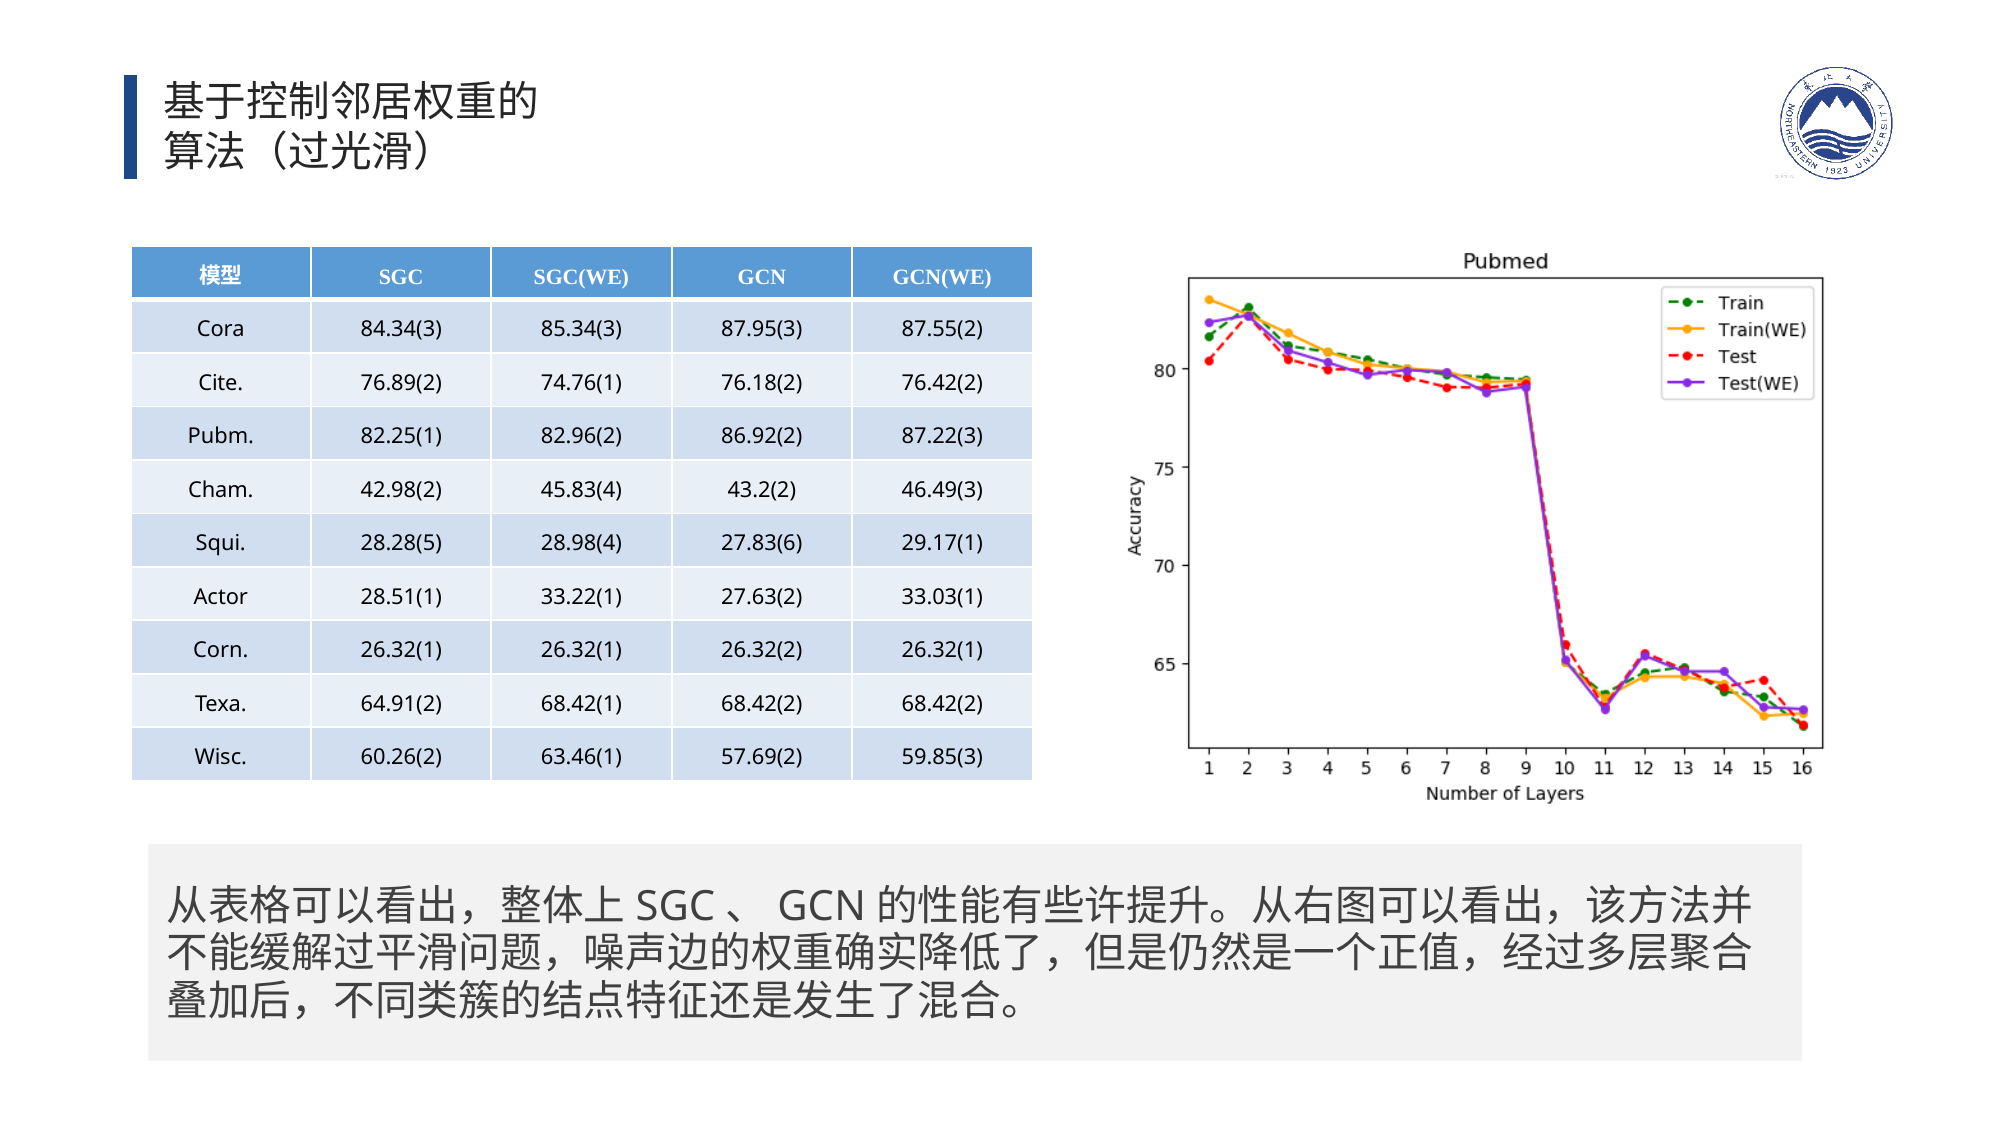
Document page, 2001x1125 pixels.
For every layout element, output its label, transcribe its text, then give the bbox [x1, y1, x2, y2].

table_header GCN(WE) [853, 247, 1032, 297]
table_cell Squi. [132, 514, 310, 566]
table_cell 87.95(3) [673, 302, 851, 352]
table_cell 46.49(3) [853, 461, 1032, 513]
table_cell 27.83(6) [673, 514, 851, 566]
table_cell 26.32(1) [492, 621, 671, 673]
table_cell 28.98(4) [492, 514, 671, 566]
table_cell Wisc. [132, 728, 310, 780]
table_cell 64.91(2) [312, 675, 490, 726]
table_cell 87.22(3) [853, 407, 1032, 459]
table_cell Pubm. [132, 407, 310, 459]
table_cell 33.22(1) [492, 568, 671, 619]
table_cell 26.32(1) [312, 621, 490, 673]
table_header SGC(WE) [492, 247, 671, 297]
table_cell 42.98(2) [312, 461, 490, 513]
text_box 基于控制邻居权重的算法（过光滑） [148, 67, 565, 182]
table_cell 84.34(3) [312, 302, 490, 352]
table_cell 57.69(2) [673, 728, 851, 780]
table_cell 74.76(1) [492, 354, 671, 406]
table_cell 33.03(1) [853, 568, 1032, 619]
table_cell 82.96(2) [492, 407, 671, 459]
table_cell Texa. [132, 675, 310, 726]
table_cell Cite. [132, 354, 310, 406]
table_cell 27.63(2) [673, 568, 851, 619]
table_header 模型 [132, 247, 310, 297]
table_cell 29.17(1) [853, 514, 1032, 566]
table_cell Actor [132, 568, 310, 619]
table_cell Corn. [132, 621, 310, 673]
table_cell 60.26(2) [312, 728, 490, 780]
table_cell 76.42(2) [853, 354, 1032, 406]
table_cell 28.28(5) [312, 514, 490, 566]
table_header GCN [673, 247, 851, 297]
picture [1086, 206, 1904, 814]
table_cell 68.42(2) [673, 675, 851, 726]
text_box 从表格可以看出，整体上SGC、GCN的性能有些许提升。从右图可以看出，该方法并不能缓解过平滑问题，噪声边的权重确实降低了，但是仍然是一个正值，经过多层聚合叠加后，不同类簇的结点特征还是发生了混合。 [151, 873, 1803, 1032]
table_cell 63.46(1) [492, 728, 671, 780]
table_cell 86.92(2) [673, 407, 851, 459]
table_cell Cora [132, 302, 310, 352]
table_cell 76.18(2) [673, 354, 851, 406]
text_box [147, 843, 1803, 1062]
table_cell 85.34(3) [492, 302, 671, 352]
table_cell Cham. [132, 461, 310, 513]
table_header SGC [312, 247, 490, 297]
table_cell 59.85(3) [853, 728, 1032, 780]
table_cell 43.2(2) [673, 461, 851, 513]
table_cell 45.83(4) [492, 461, 671, 513]
table_cell 26.32(2) [673, 621, 851, 673]
table_cell 26.32(1) [853, 621, 1032, 673]
table_cell 87.55(2) [853, 302, 1032, 352]
table_cell 68.42(1) [492, 675, 671, 726]
picture [1769, 59, 1904, 184]
table_cell 82.25(1) [312, 407, 490, 459]
table_cell 68.42(2) [853, 675, 1032, 726]
table_cell 76.89(2) [312, 354, 490, 406]
table_cell 28.51(1) [312, 568, 490, 619]
